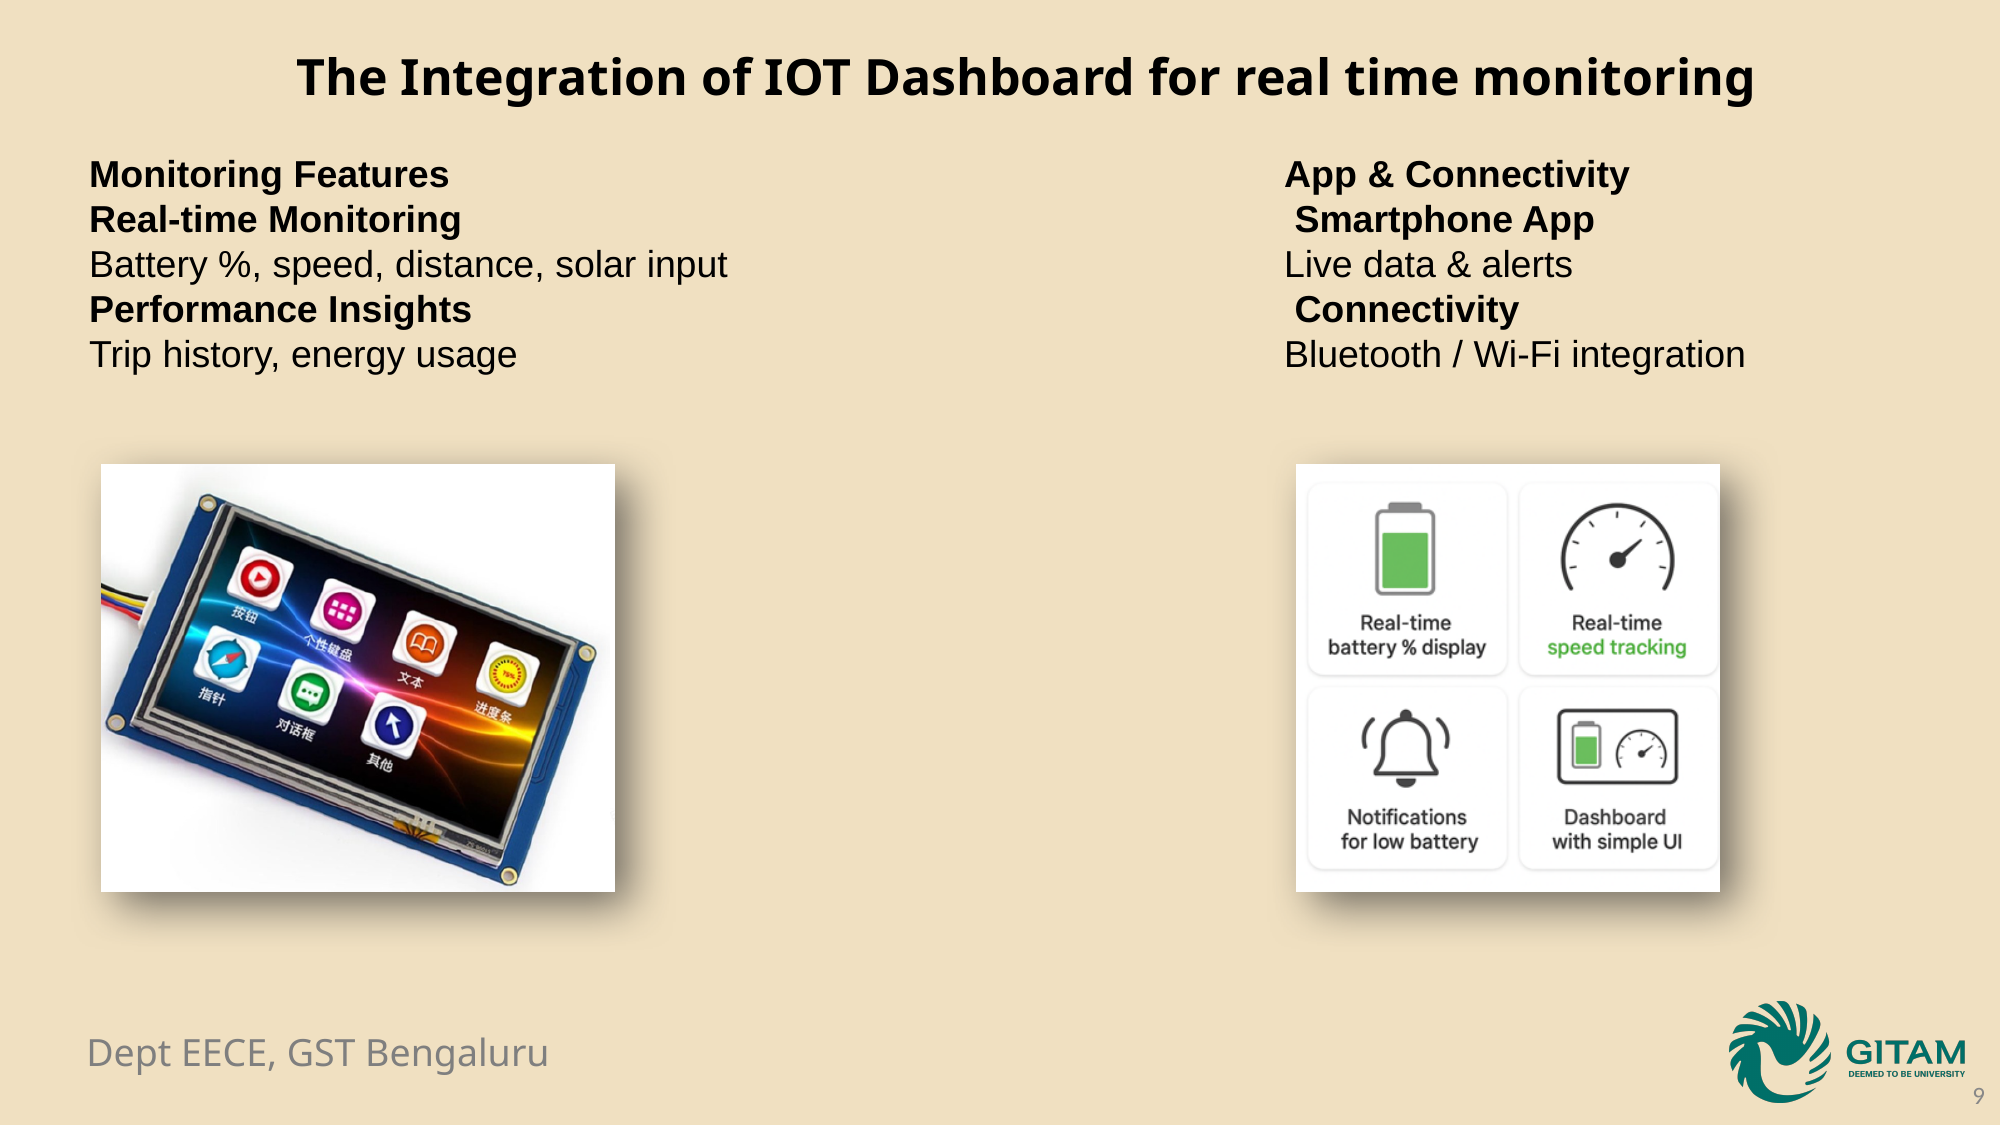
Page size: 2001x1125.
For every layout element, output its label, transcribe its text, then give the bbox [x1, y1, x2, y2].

text_box App & Connectivity Smartphone App Live data & alerts Connectivity Bluetooth / Wi-Fi integration [1269, 142, 1873, 383]
picture [1933, 1001, 1965, 1065]
picture [101, 464, 615, 892]
text_box Monitoring Features Real-time Monitoring Battery %, speed, distance, solar input Performance Insights Trip history, energy usage [74, 142, 1933, 1084]
slide_number 9 [1550, 1065, 2000, 1125]
text_box The Integration of IOT Dashboard for real time monitoring [163, 38, 1889, 119]
picture [1296, 464, 1720, 892]
